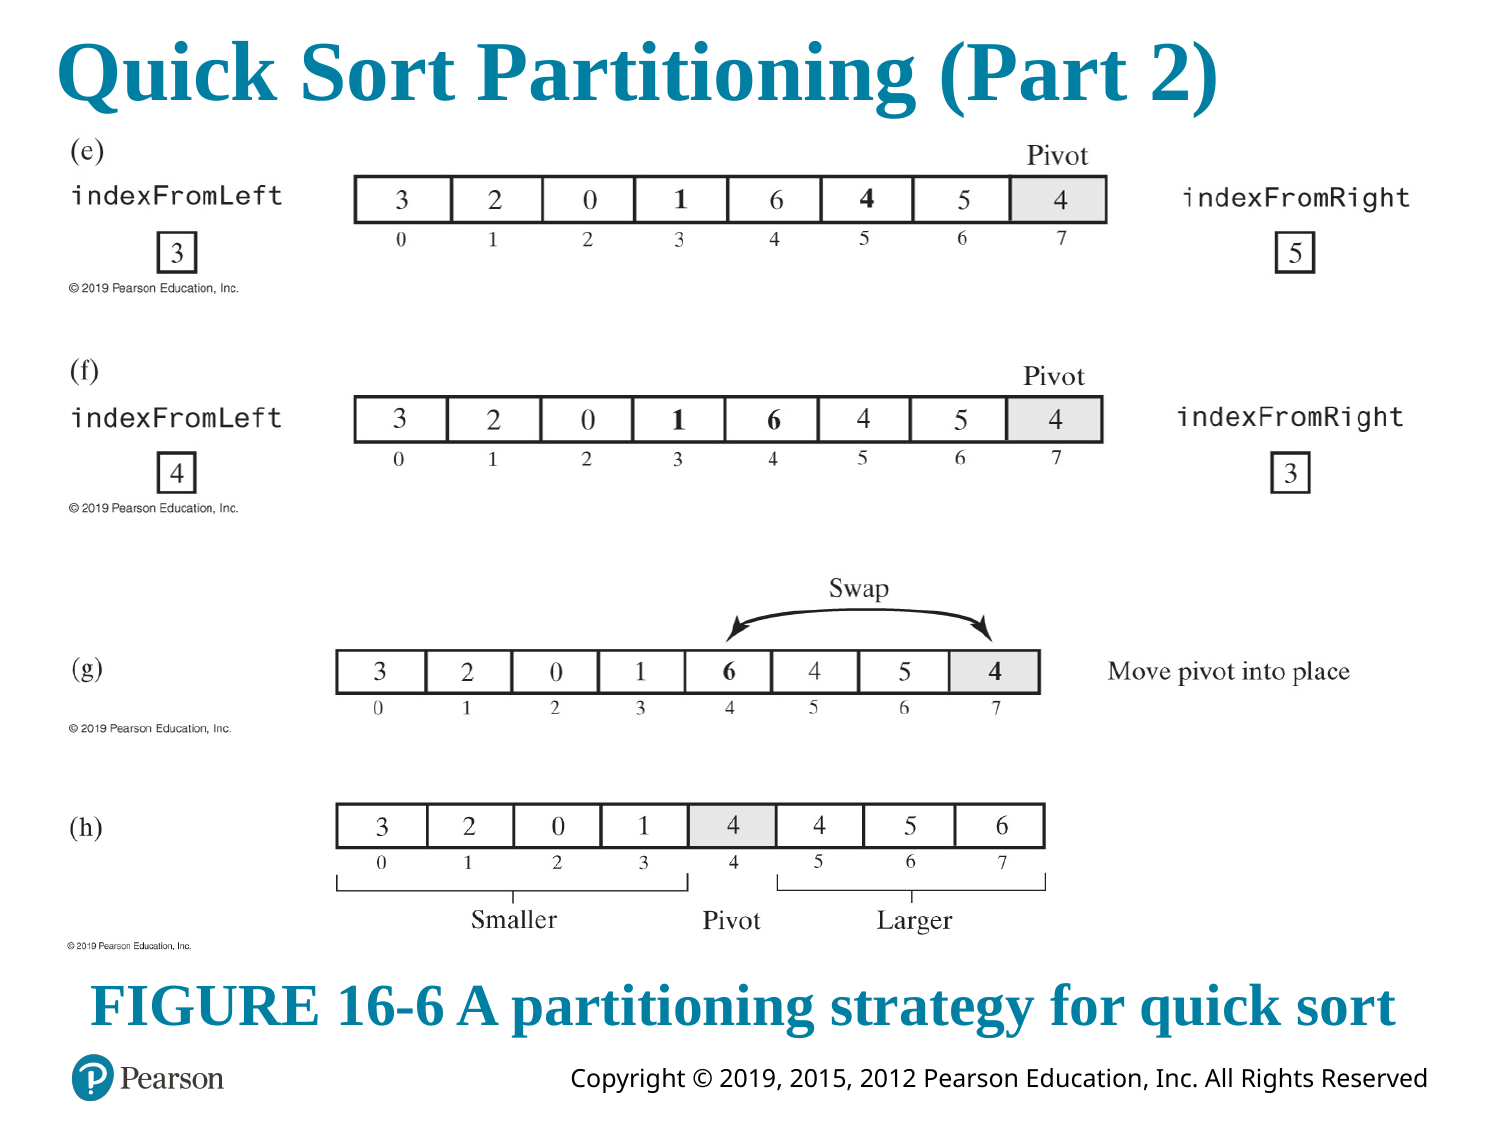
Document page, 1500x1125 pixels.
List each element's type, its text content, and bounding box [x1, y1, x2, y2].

picture [63, 132, 1416, 299]
picture [63, 797, 1050, 954]
picture [63, 572, 1355, 739]
list FIGURE 16-6 A partitioning strategy for quick sort [74, 896, 1426, 1053]
picture [72, 1054, 88, 1070]
title Quick Sort Partitioning (Part 2) [40, 0, 1438, 133]
picture [98, 1054, 224, 1101]
picture [63, 352, 1408, 519]
picture [80, 1063, 106, 1088]
picture [72, 1087, 83, 1101]
